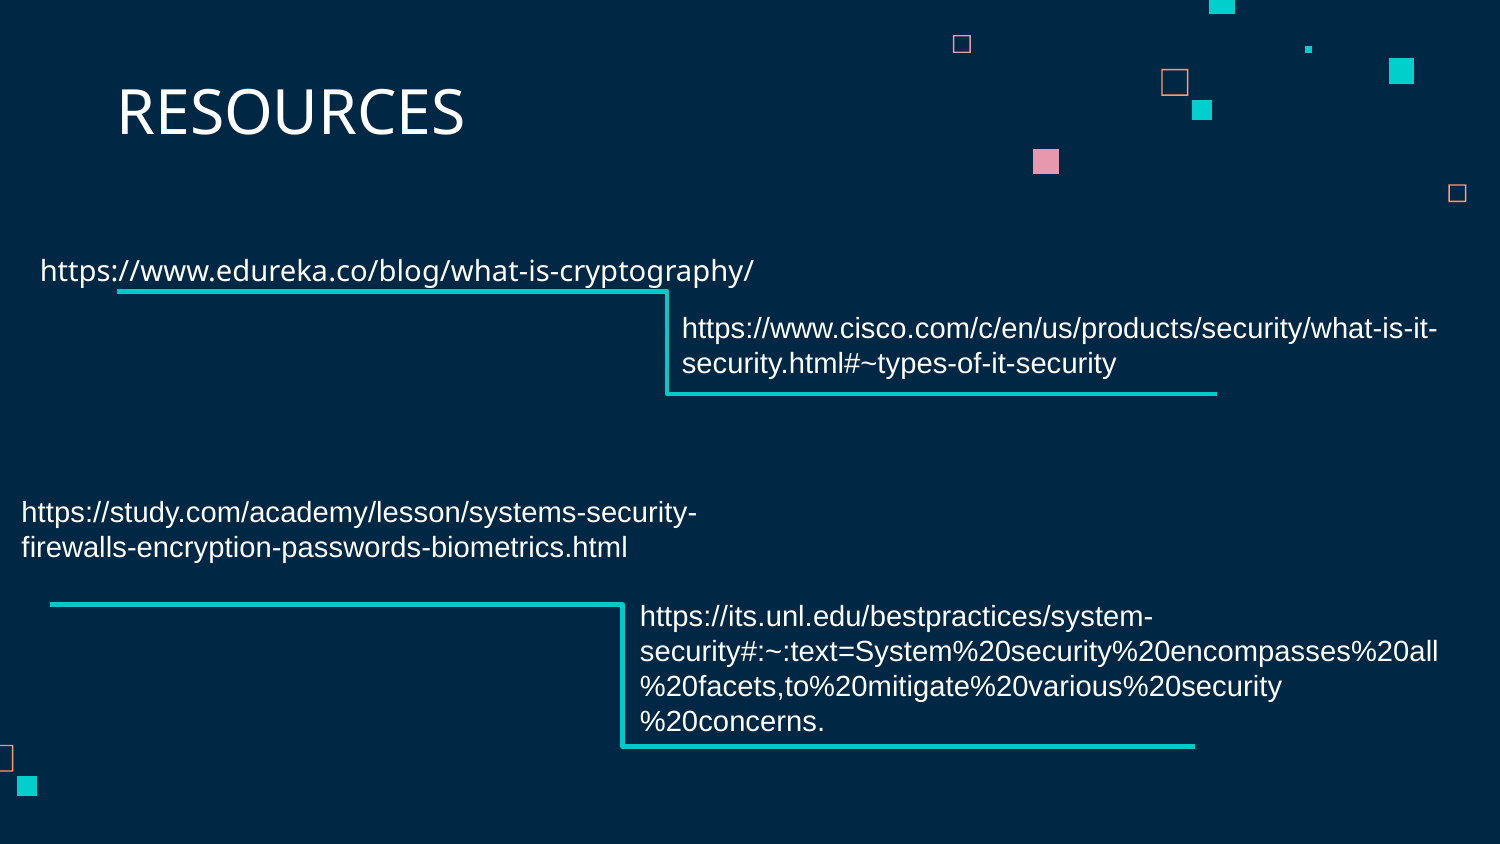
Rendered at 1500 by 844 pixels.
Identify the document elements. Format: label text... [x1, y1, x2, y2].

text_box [49, 603, 1195, 747]
text_box https://its.unl.edu/bestpractices/system-security#:~:text=System%20security%20encompasses%20all%20facets,to%20mitigate%20various%20security%20concerns. [625, 589, 1461, 745]
text_box https://study.com/academy/lesson/systems-security-firewalls-encryption-passwords-biometrics.html [6, 486, 797, 571]
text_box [116, 290, 1218, 395]
text_box https://www.cisco.com/c/en/us/products/security/what-is-it-security.html#~types-of-it-security [1222, 301, 1500, 387]
list https://www.edureka.co/blog/what-is-cryptography/ [24, 237, 916, 844]
title RESOURCES [101, 67, 878, 163]
